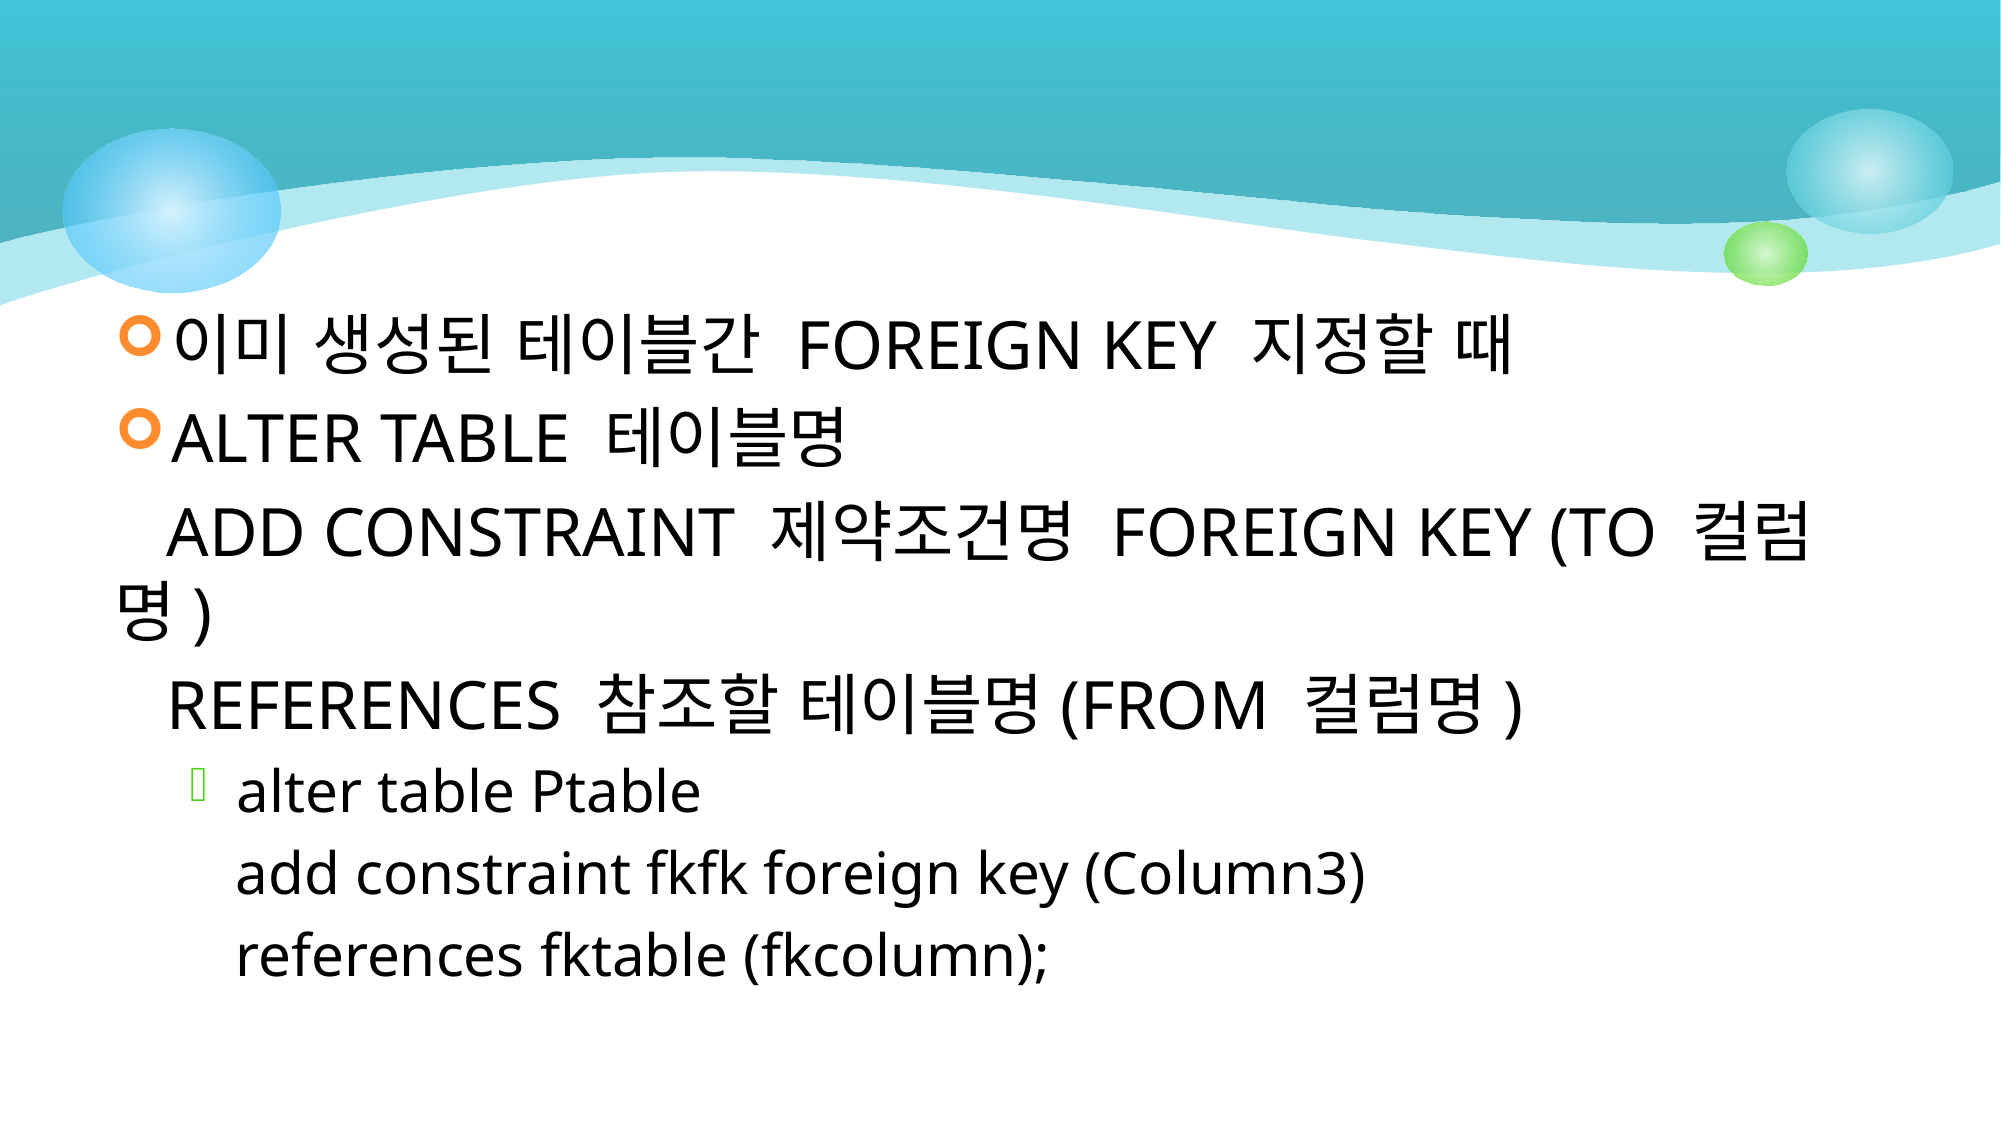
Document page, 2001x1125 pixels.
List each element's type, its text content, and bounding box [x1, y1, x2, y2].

list 이미 생성된 테이블간 FOREIGN KEY 지정할 때 ALTER TABLE 테이블명 ADD CONSTRAINT 제약조건명 FOREIGN KEY (TO 컬럼명) REFERENCES 참조할 테이블명(FROM 컬럼명) alter table Ptable add constraint fkfk foreign key (Column3) references fktable (fkcolumn); [99, 295, 1900, 1038]
